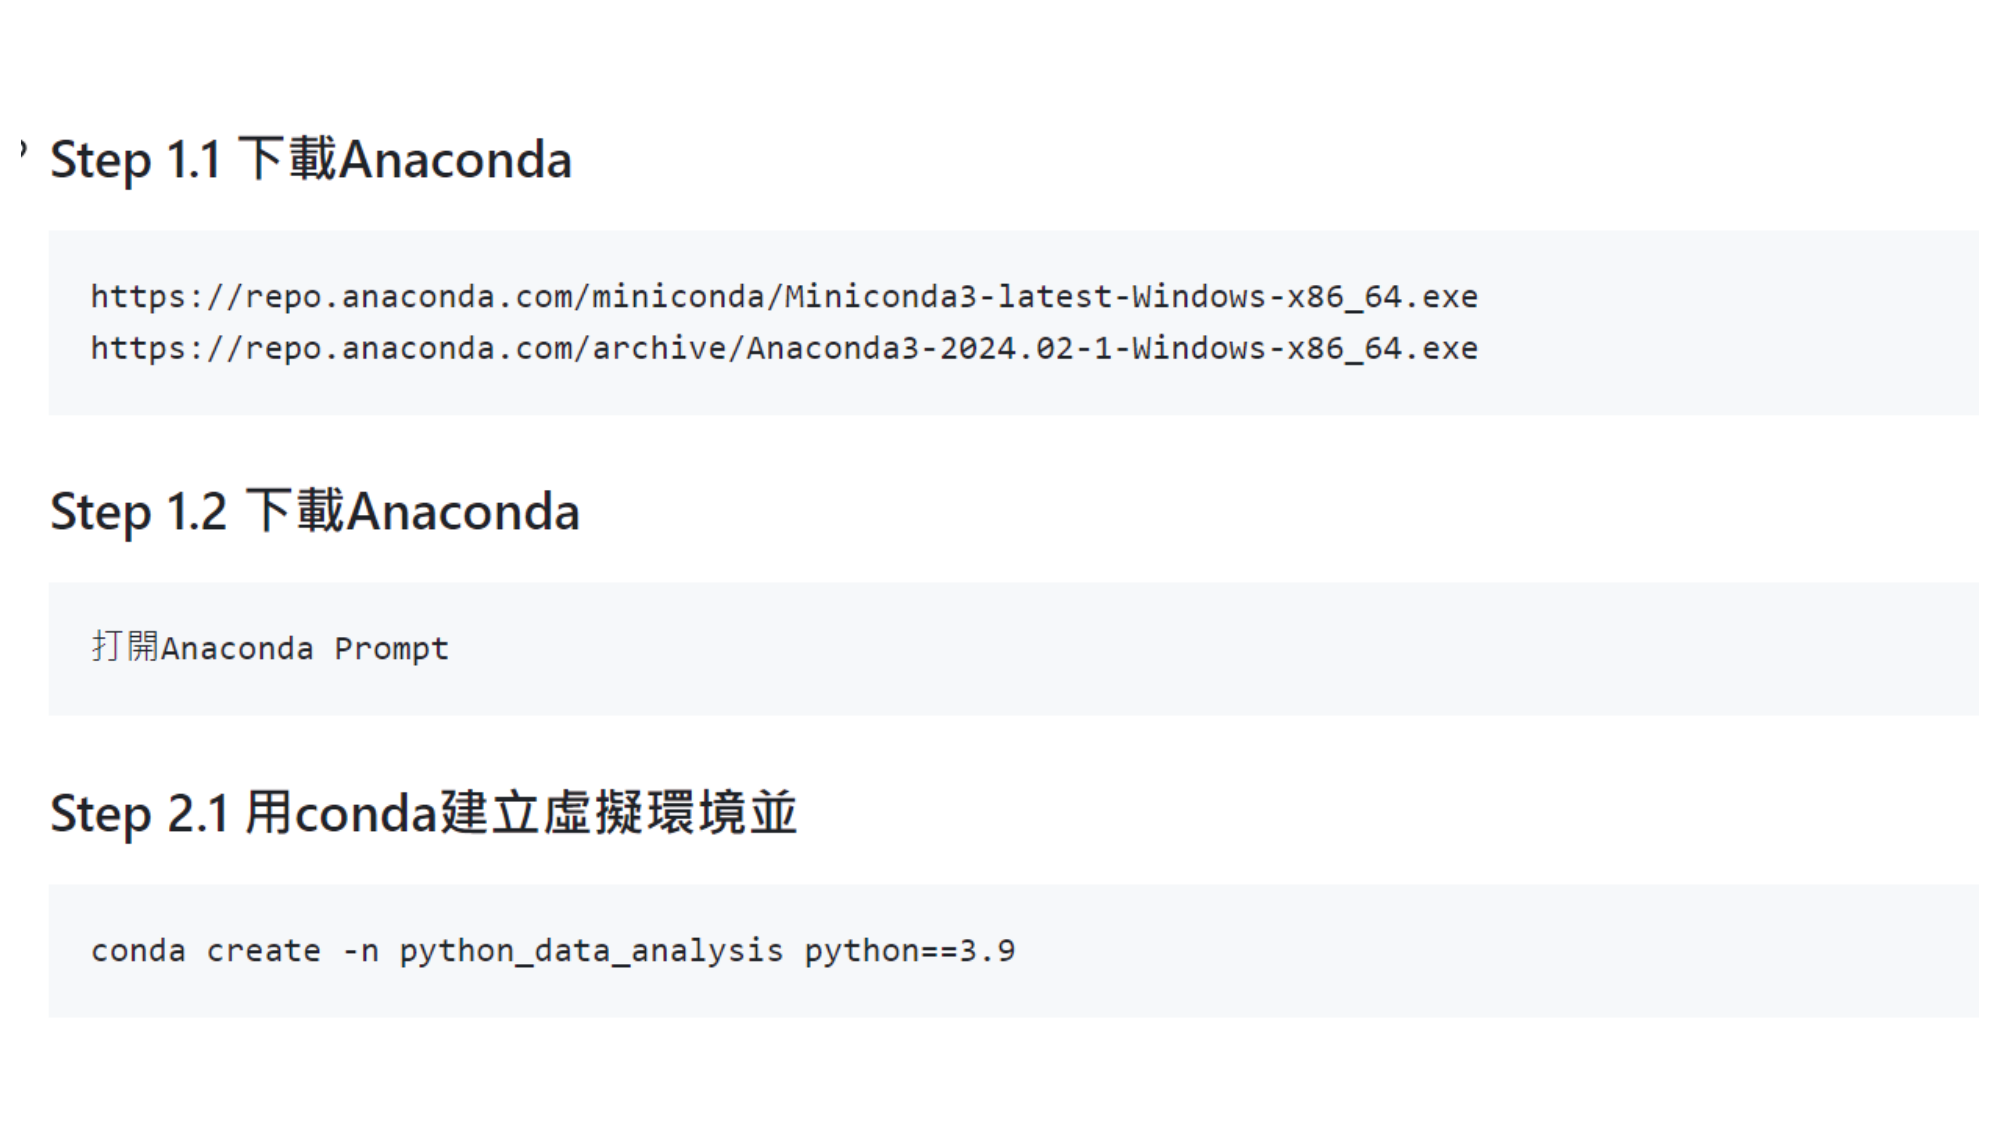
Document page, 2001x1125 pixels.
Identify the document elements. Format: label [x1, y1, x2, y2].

picture [21, 90, 1979, 1035]
